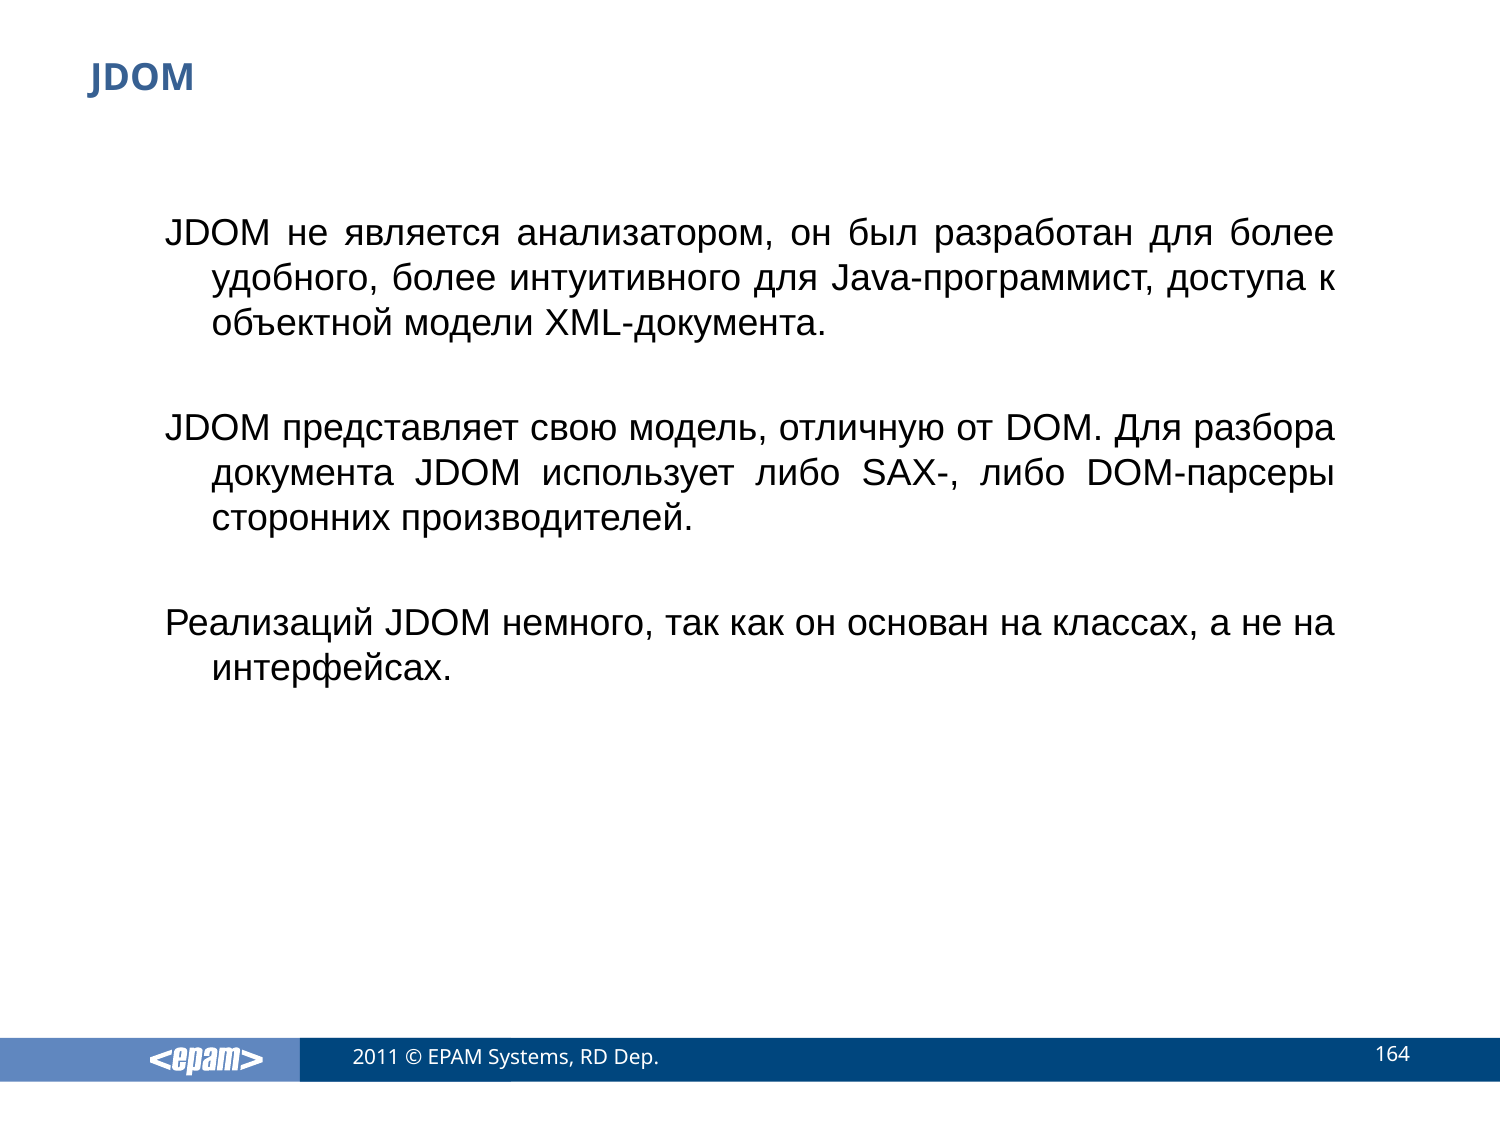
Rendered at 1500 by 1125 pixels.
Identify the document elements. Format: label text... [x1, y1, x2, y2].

slide_number 164 [1262, 1025, 1425, 1085]
footer 2011 © EPAM Systems, RD Dep. [337, 1028, 738, 1088]
list JDOM не является анализатором, он был разработан для более удобного, более интуитивного для Java-программист, доступа к объектной модели XML-документа. JDOM представляет свою модель, отличную от DOM. Для разбора документа JDOM использует либо SAX-, либо DOM-парсеры сторонних производителей. Реализаций JDOM немного, так как он основан на классах, а не на интерфейсах. [150, 200, 1350, 988]
title JDOM [75, 45, 1425, 163]
